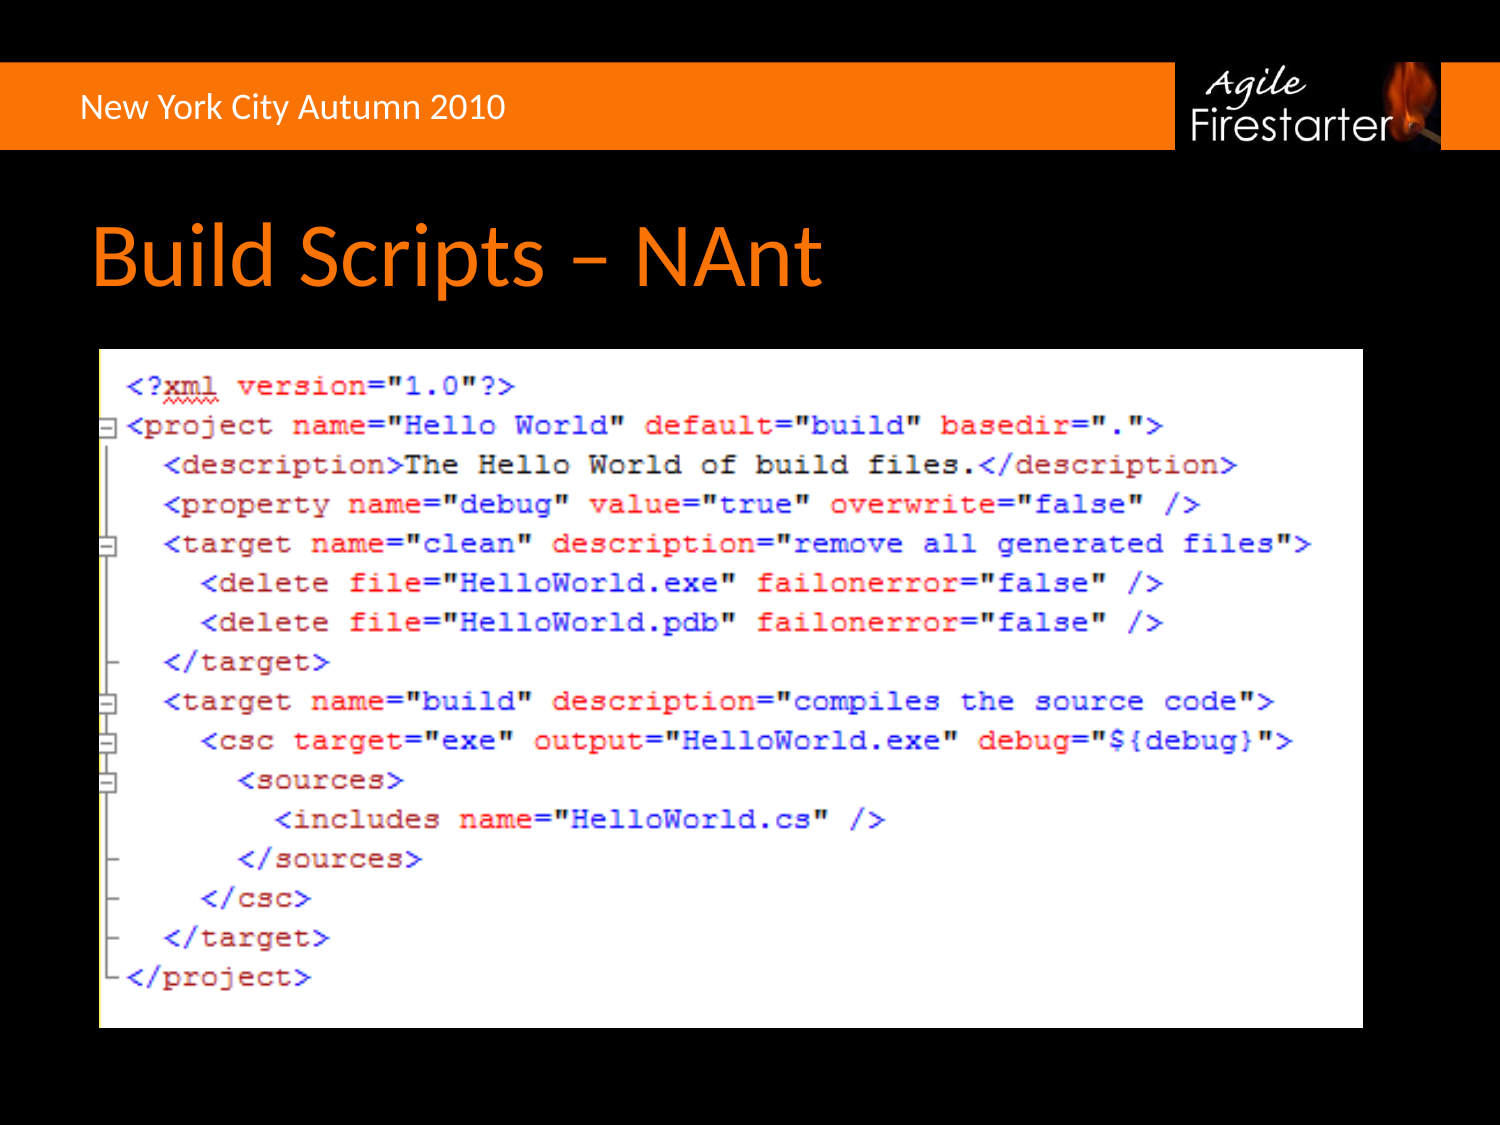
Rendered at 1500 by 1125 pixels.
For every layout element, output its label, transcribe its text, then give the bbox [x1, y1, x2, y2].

picture [1175, 62, 1441, 151]
title Build Scripts – NAnt [75, 174, 1425, 325]
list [99, 349, 1363, 1028]
